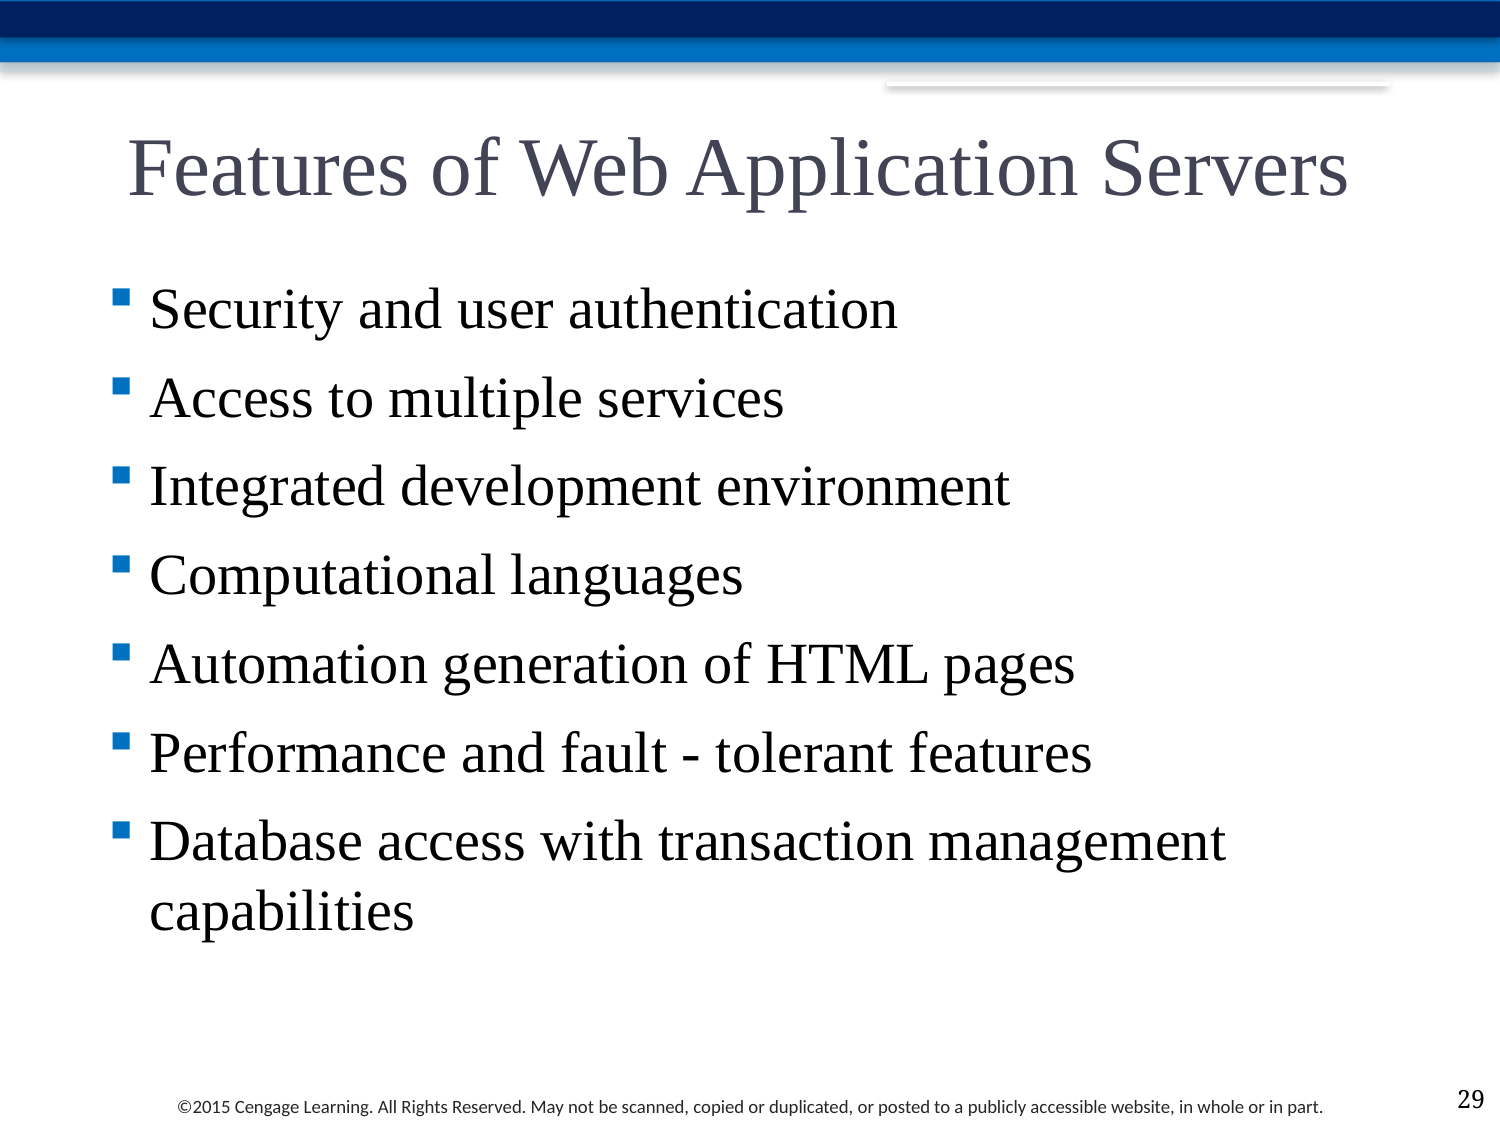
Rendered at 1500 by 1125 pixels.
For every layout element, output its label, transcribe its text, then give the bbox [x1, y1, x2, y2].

title Features of Web Application Servers [75, 75, 1425, 250]
slide_number 29 [1425, 1074, 1500, 1125]
list Security and user authentication Access to multiple services Integrated development environment Computational languages Automation generation of HTML pages Performance and fault - tolerant features Database access with transaction management capabilities [75, 262, 1425, 1066]
